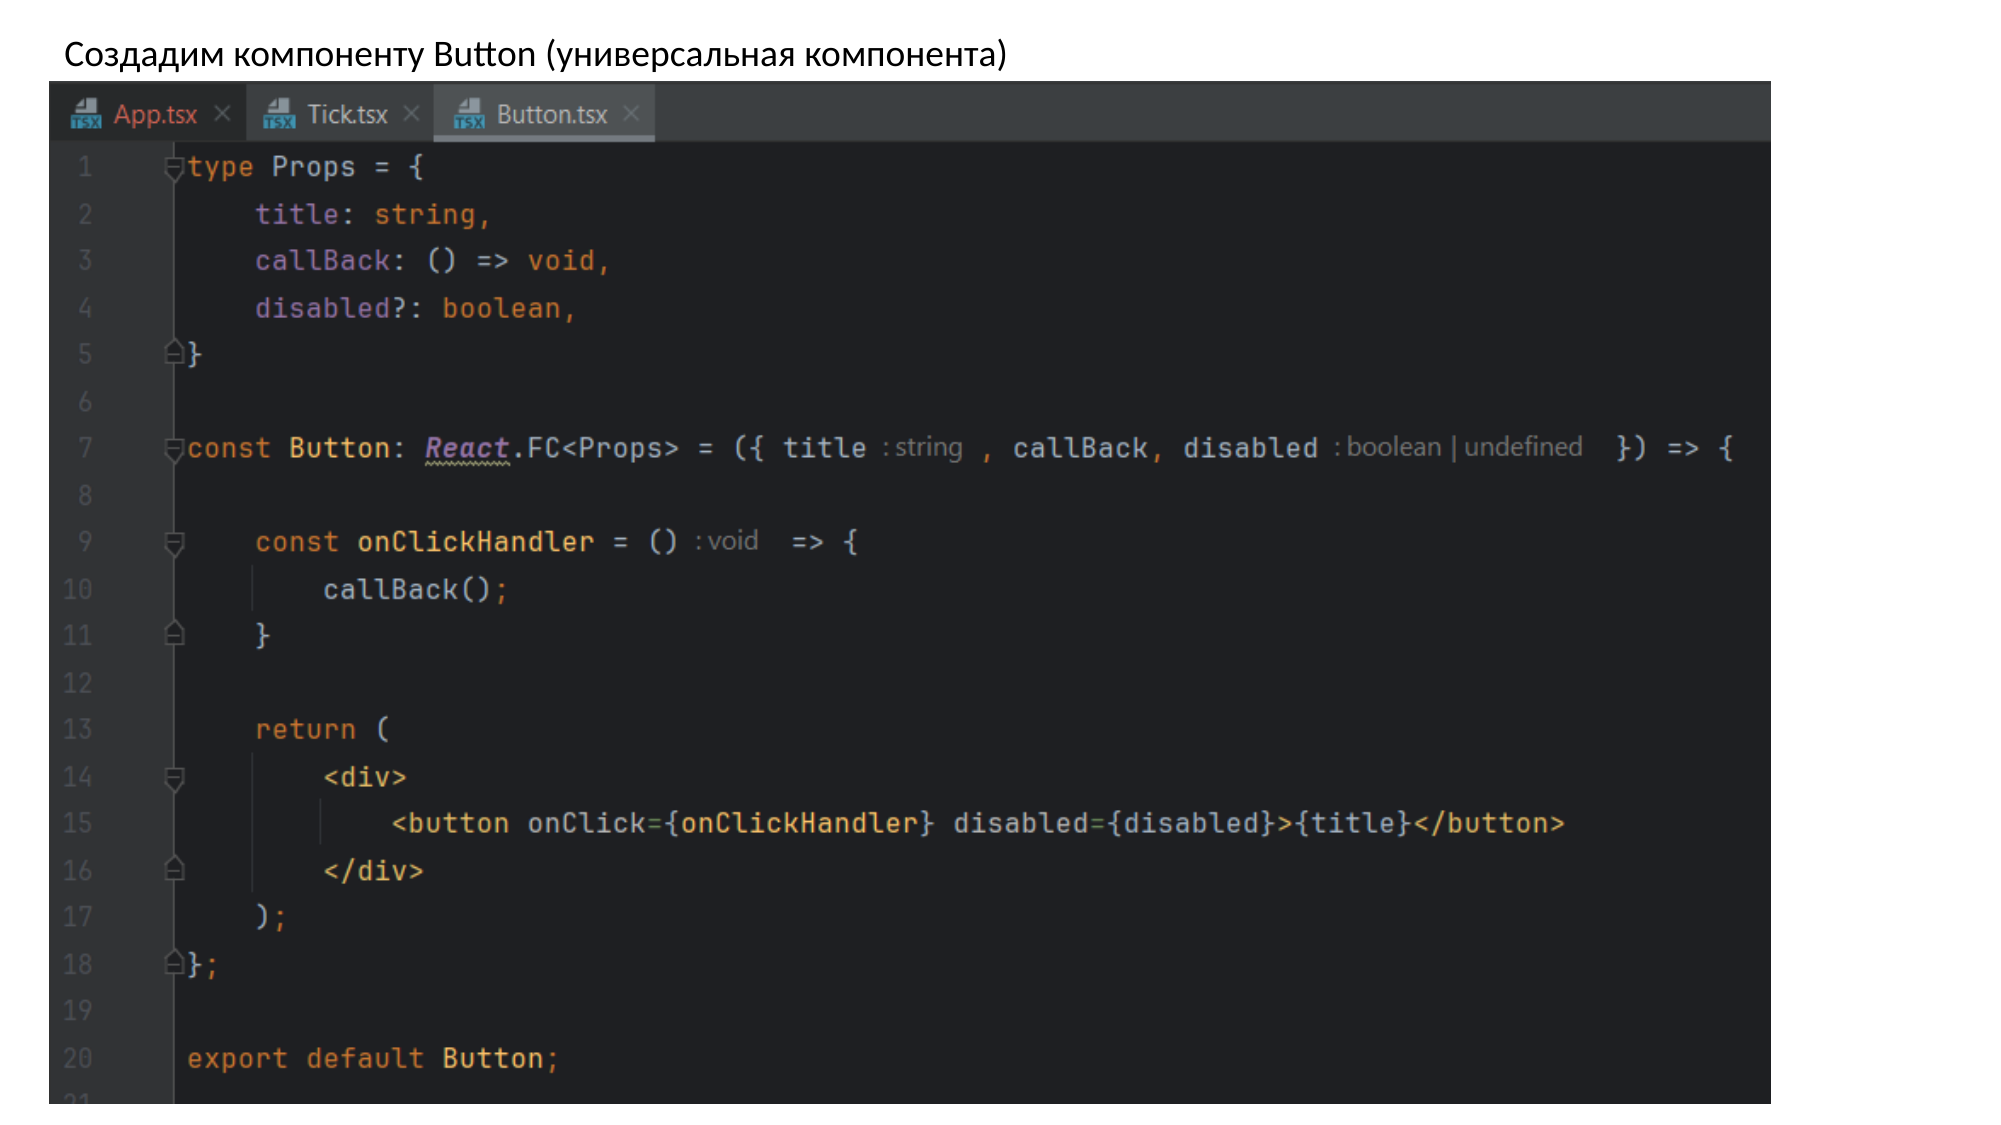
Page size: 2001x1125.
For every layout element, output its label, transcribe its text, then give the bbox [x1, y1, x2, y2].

text_box Создадим компоненту Button (универсальная компонента) [49, 21, 1736, 81]
picture [49, 81, 1771, 1104]
